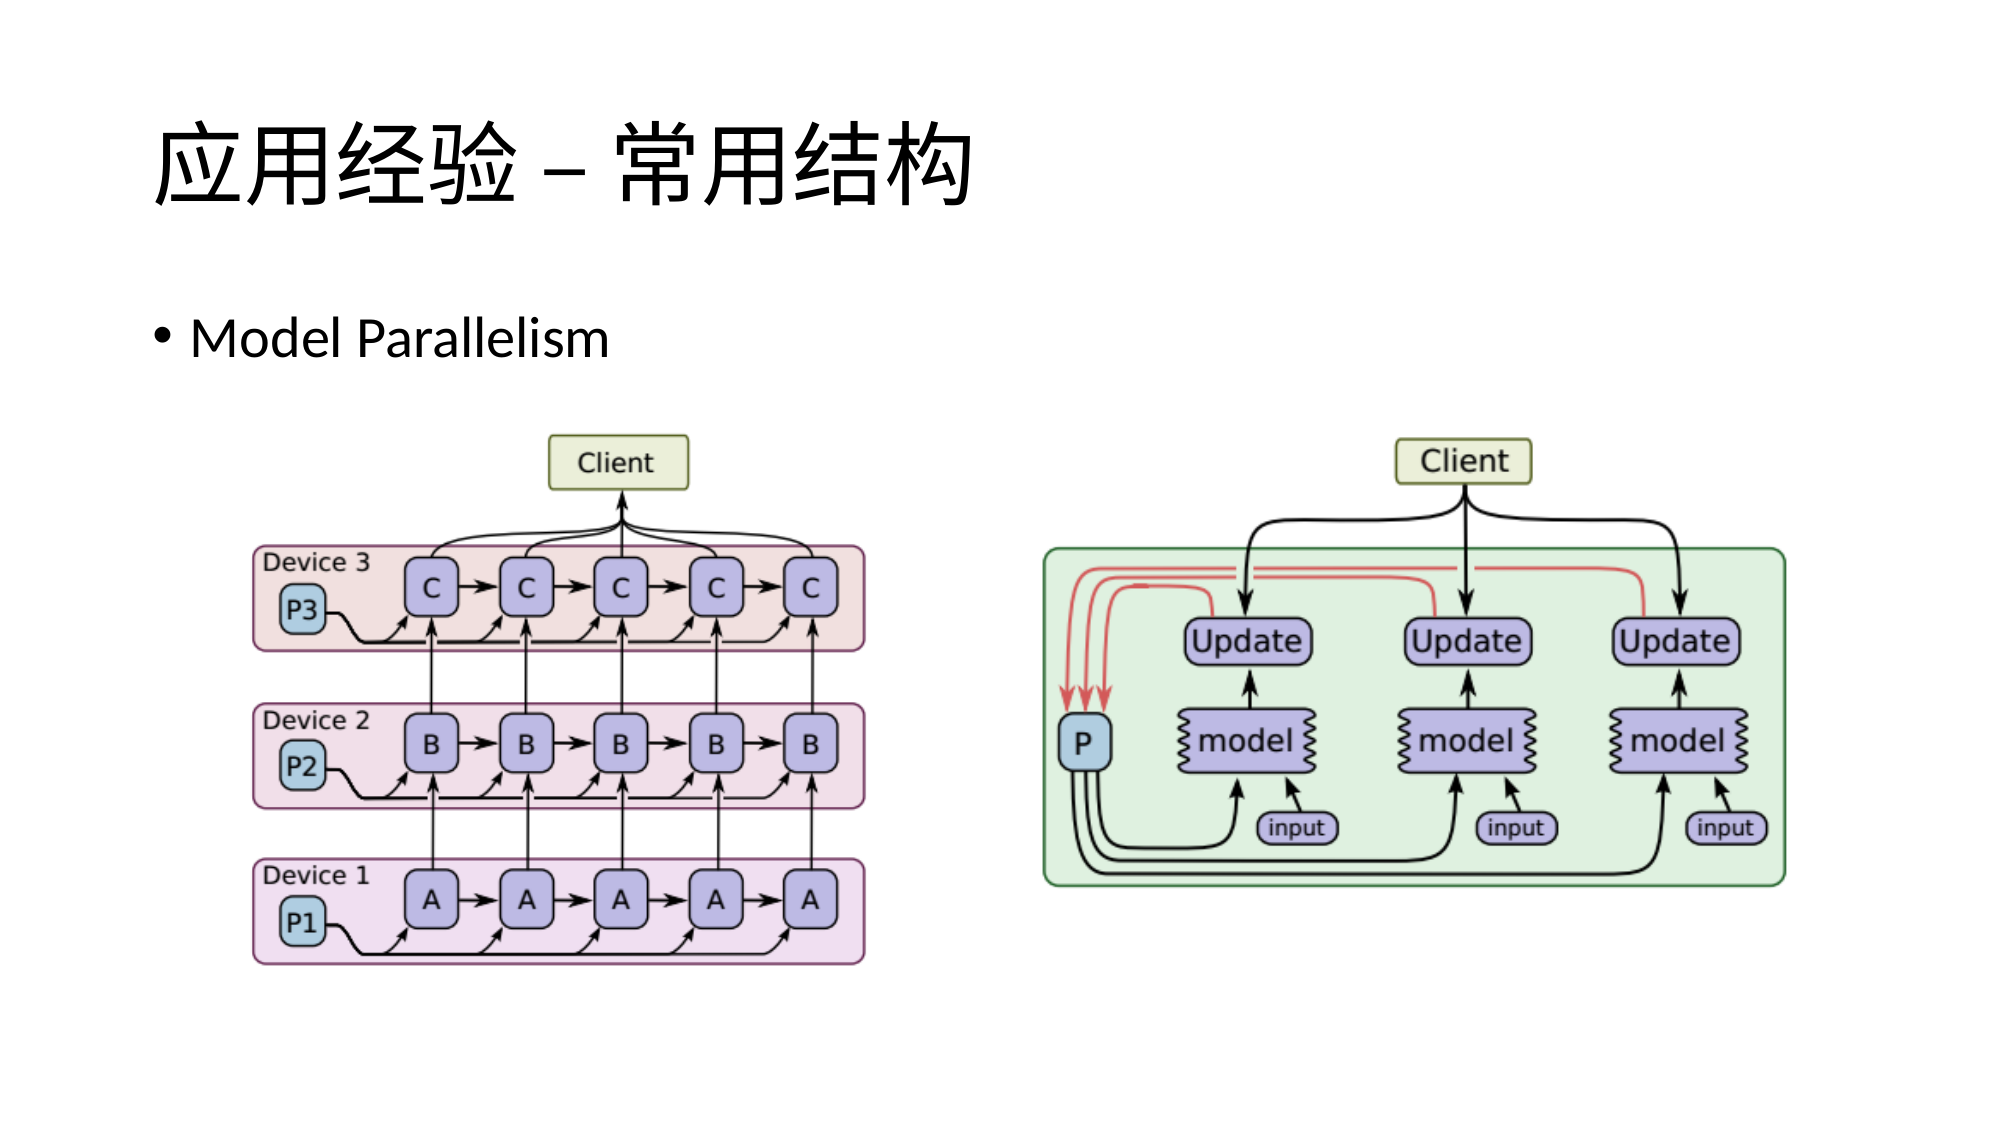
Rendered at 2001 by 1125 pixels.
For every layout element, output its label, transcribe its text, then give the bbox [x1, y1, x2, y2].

title 应用经验 – 常用结构 [137, 59, 1863, 278]
list Model Parallelism [137, 299, 1863, 1014]
picture [1007, 424, 1814, 913]
picture [226, 424, 888, 986]
